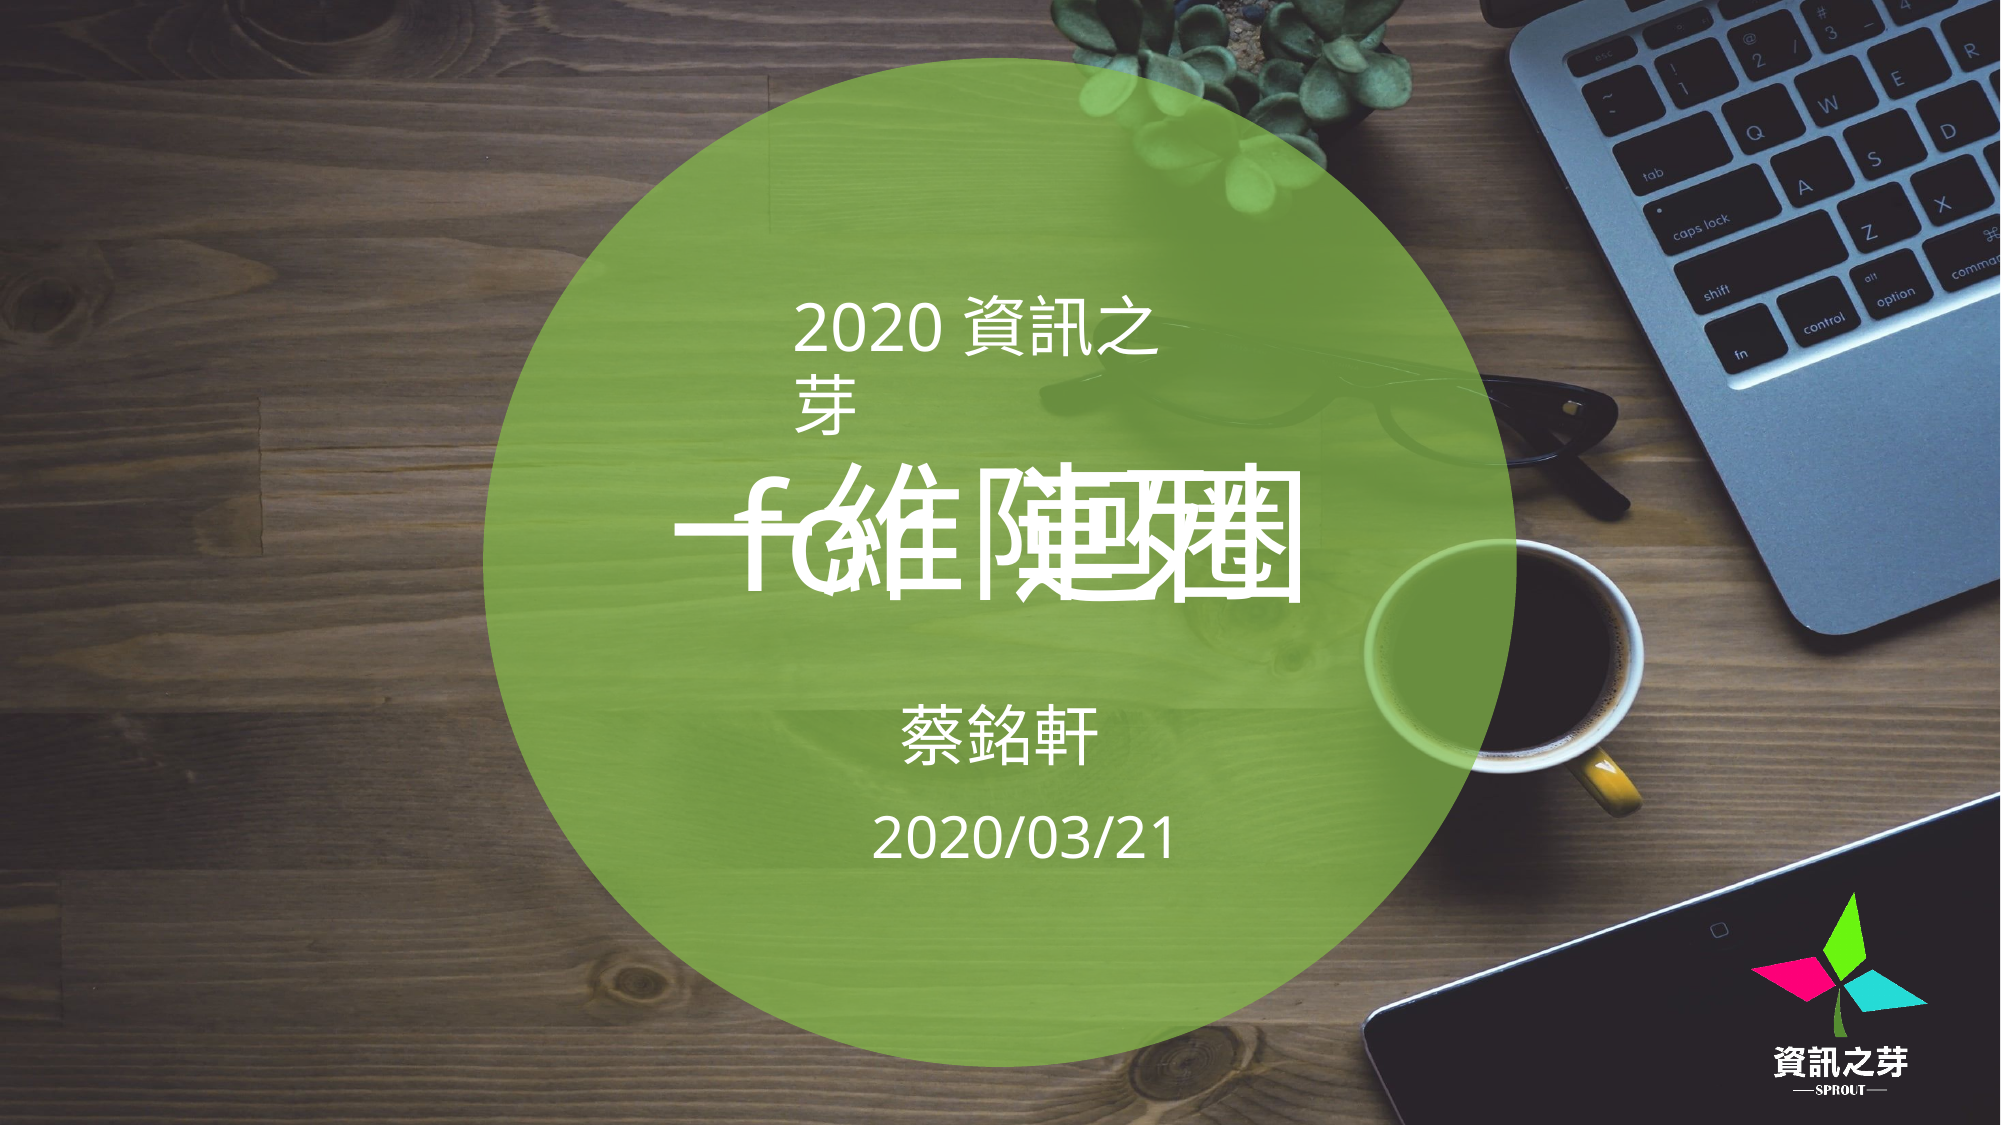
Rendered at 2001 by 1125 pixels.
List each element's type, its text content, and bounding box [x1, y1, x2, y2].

text_box for 迴圈 [718, 434, 1412, 630]
text_box [482, 56, 1518, 1068]
text_box 2020資訊之芽 [777, 276, 1223, 431]
text_box 蔡銘軒 [885, 686, 1115, 781]
picture [0, 0, 2001, 1125]
text_box 2020/03/21 [857, 793, 1322, 923]
text_box 一維陣列 [653, 431, 1347, 626]
